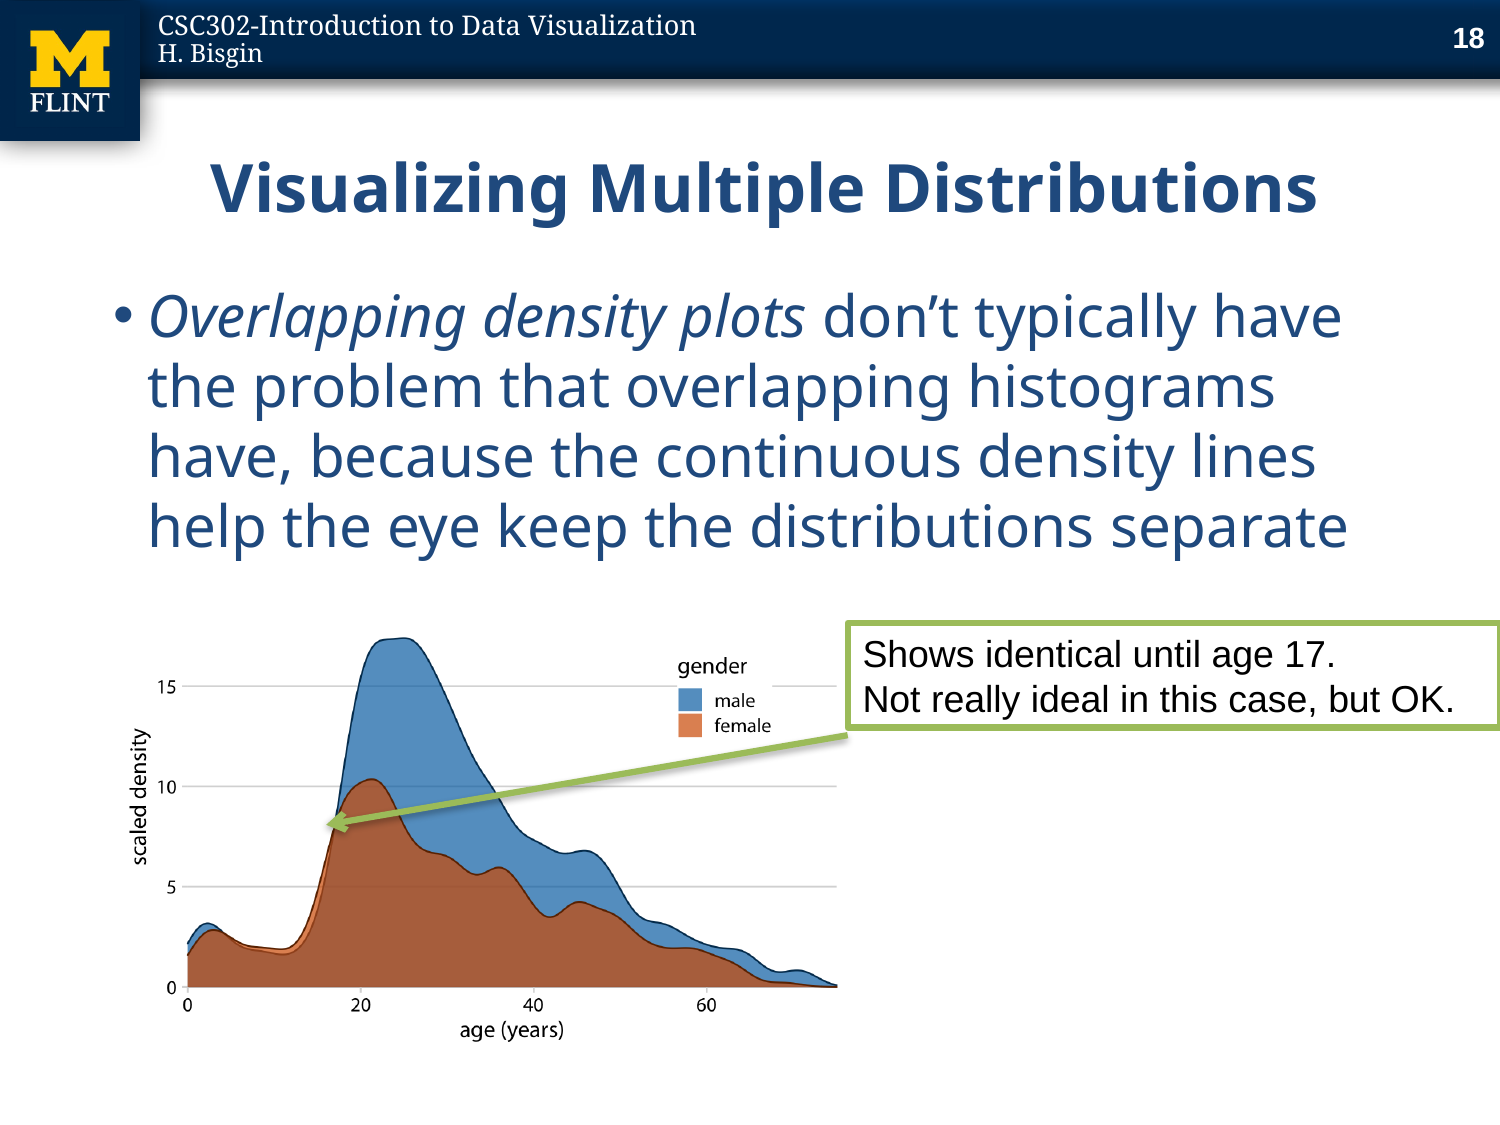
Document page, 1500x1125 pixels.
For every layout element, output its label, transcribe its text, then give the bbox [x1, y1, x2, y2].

title Visualizing Multiple Distributions [73, 109, 1457, 263]
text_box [325, 734, 848, 825]
list Overlapping density plots don’t typically have the problem that overlapping histograms have, because the continuous density lines help the eye keep the distributions separate [75, 269, 1425, 990]
slide_number 18 [1149, 6, 1500, 67]
picture [0, 0, 1500, 1122]
text_box Shows identical until age 17. Not really ideal in this case, but OK. [853, 621, 1500, 730]
